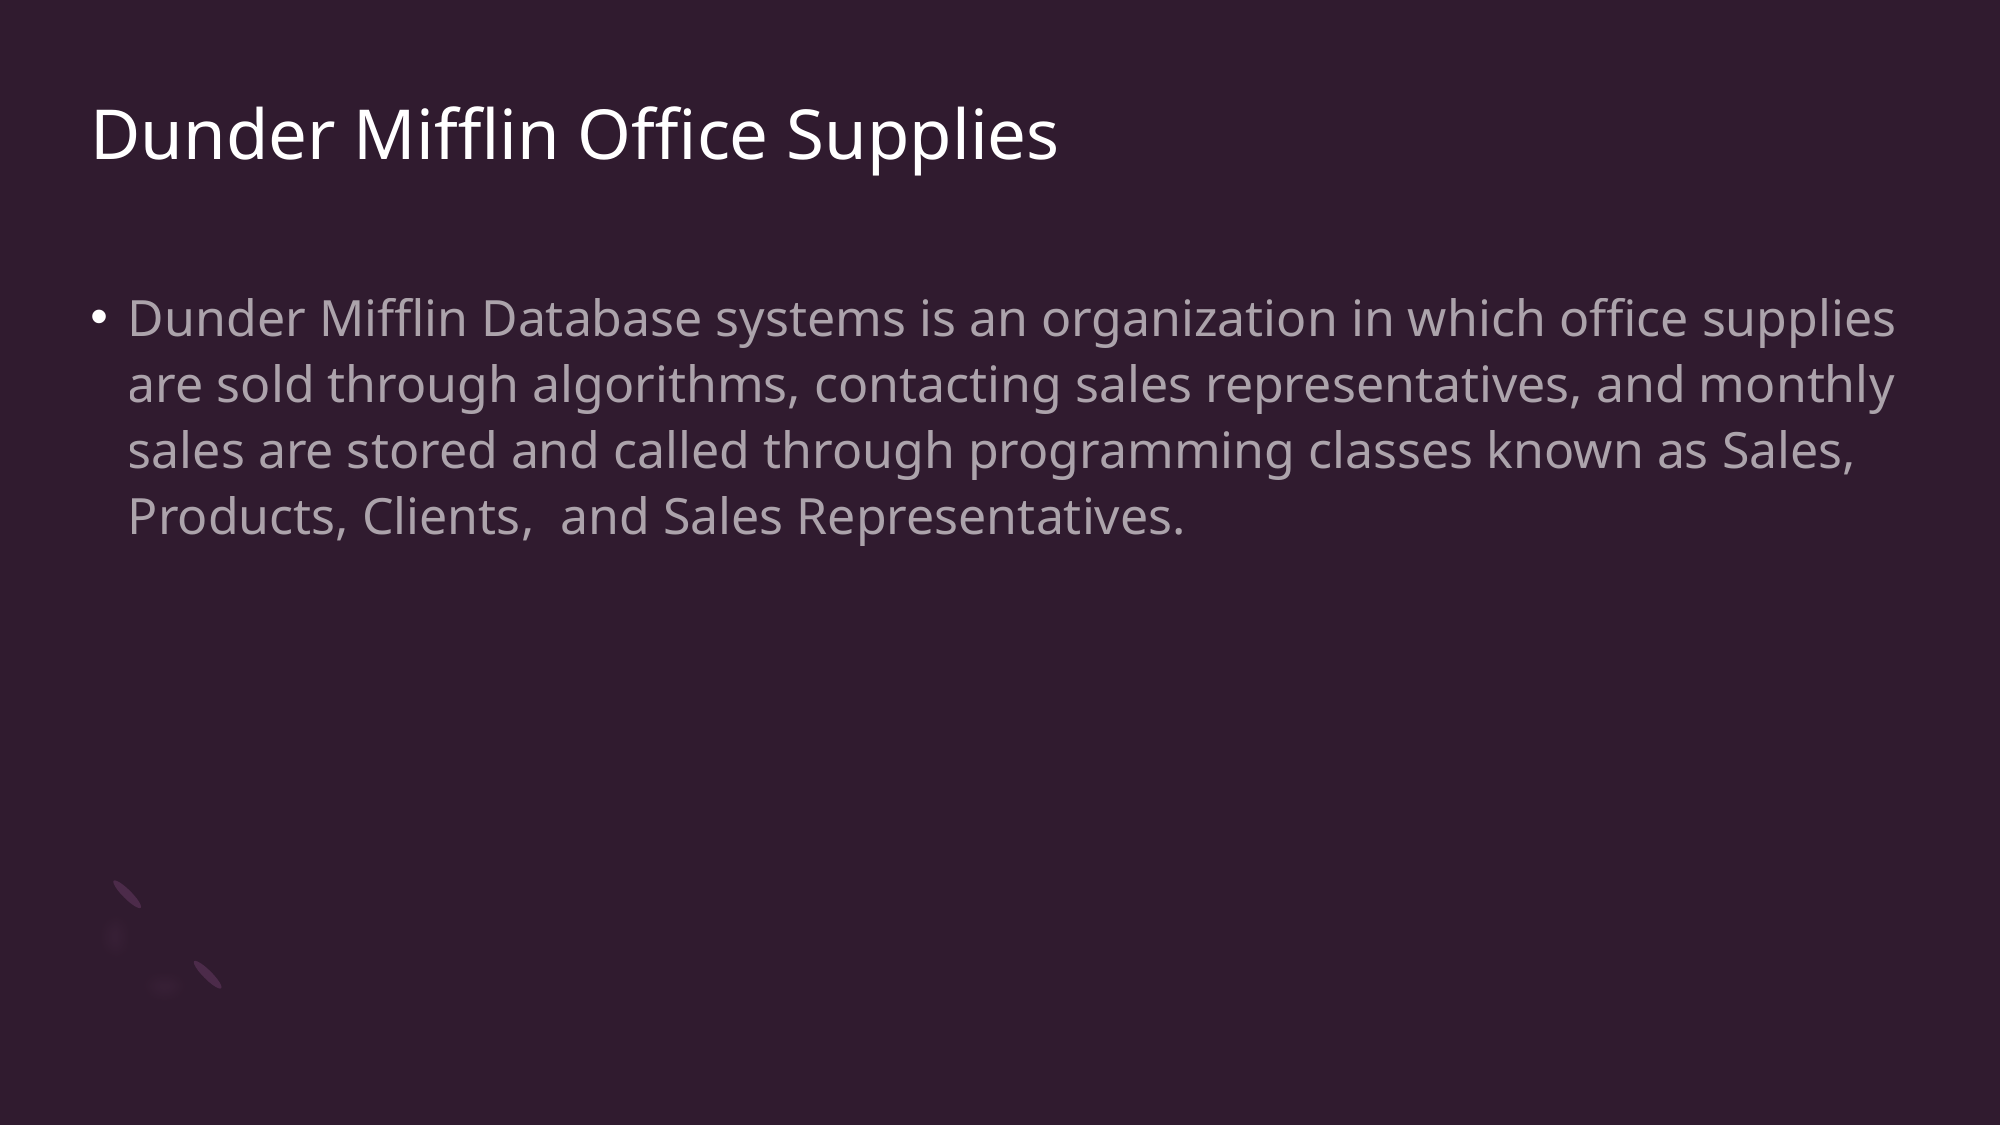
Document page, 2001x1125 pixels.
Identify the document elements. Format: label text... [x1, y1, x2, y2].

list Dunder Mifflin Database systems is an organization in which office supplies are sold through algorithms, contacting sales representatives, and monthly sales are stored and called through programming classes known as Sales, Products, Clients, and Sales Representatives. [90, 280, 1910, 1000]
title Dunder Mifflin Office Supplies [90, 90, 1910, 258]
